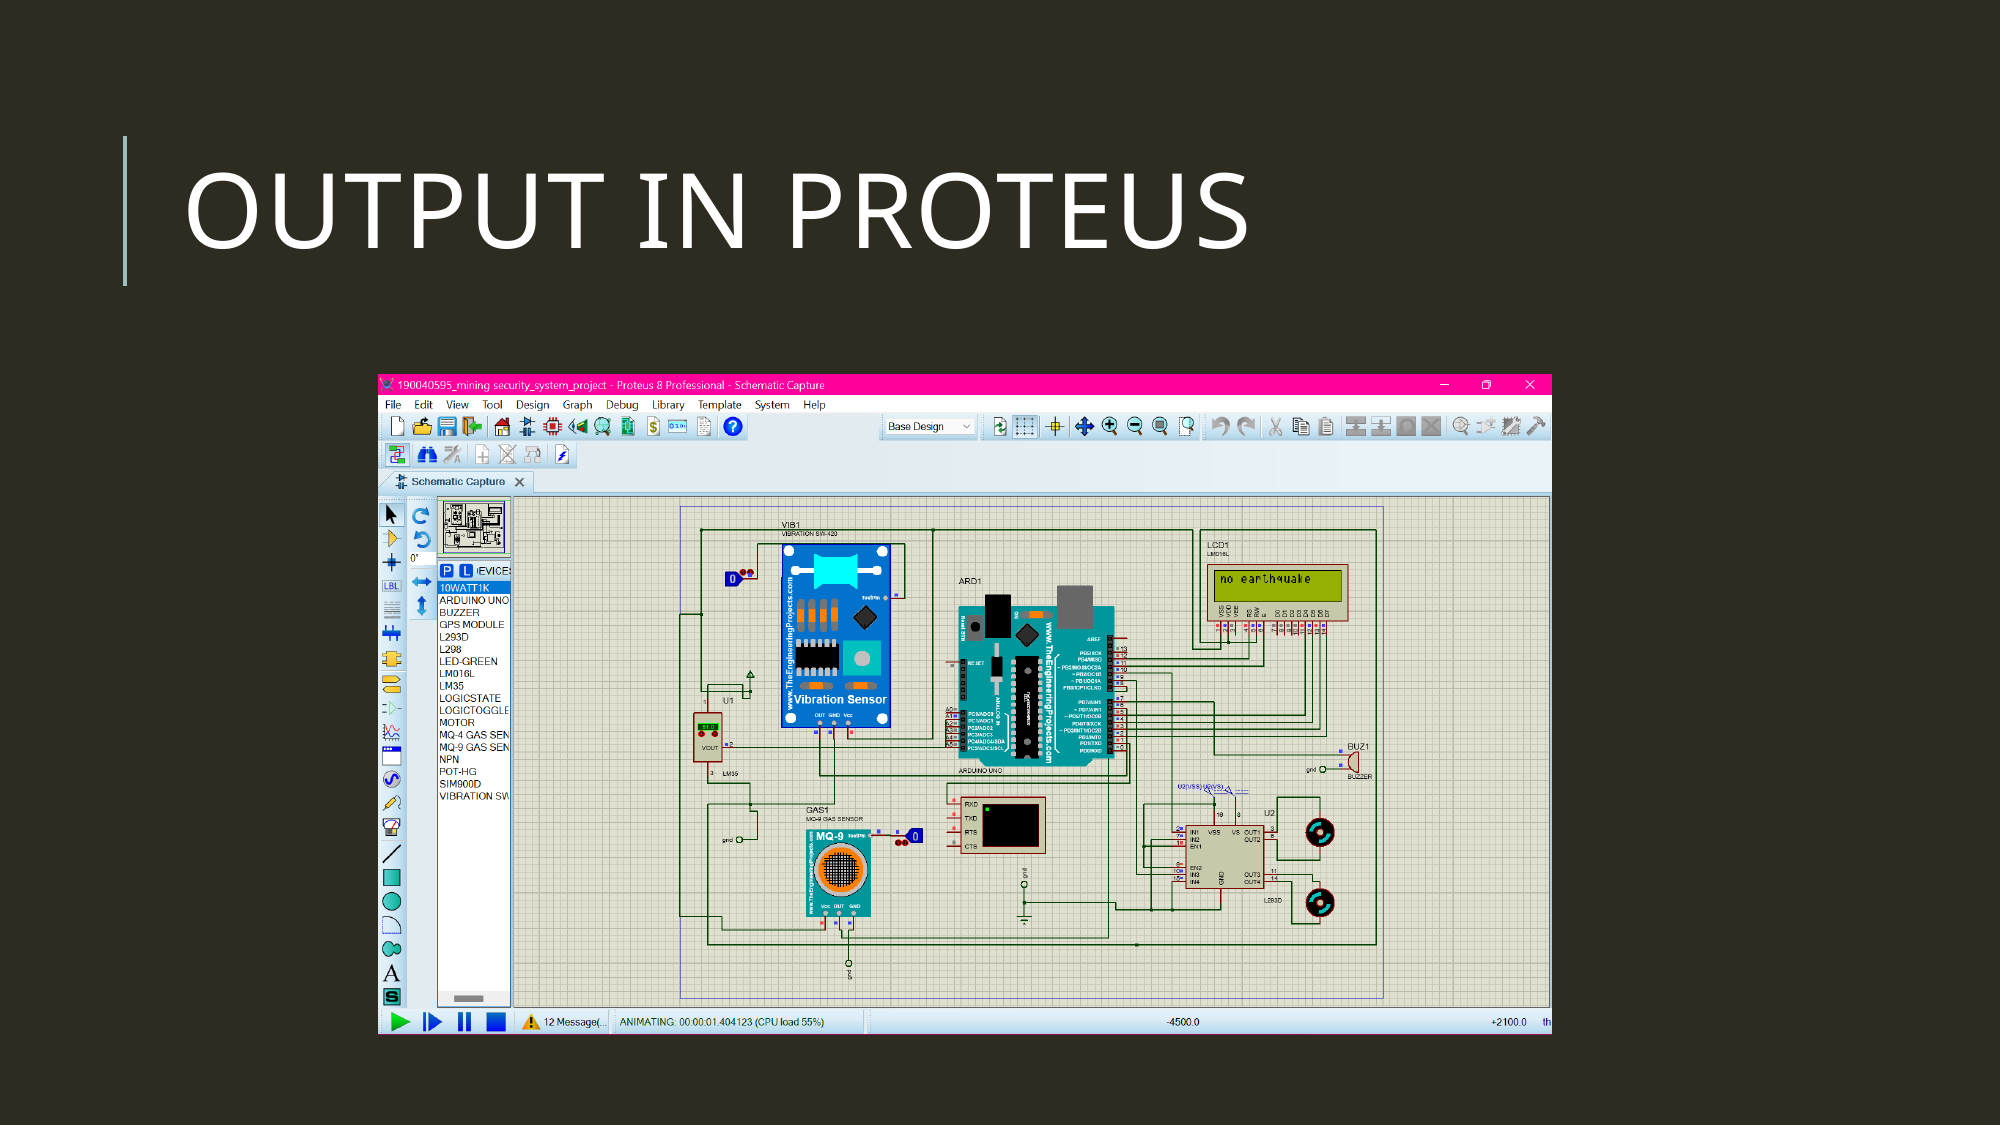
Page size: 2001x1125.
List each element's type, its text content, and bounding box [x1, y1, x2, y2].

title Output in proteus [168, 96, 1763, 342]
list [378, 374, 1552, 1036]
